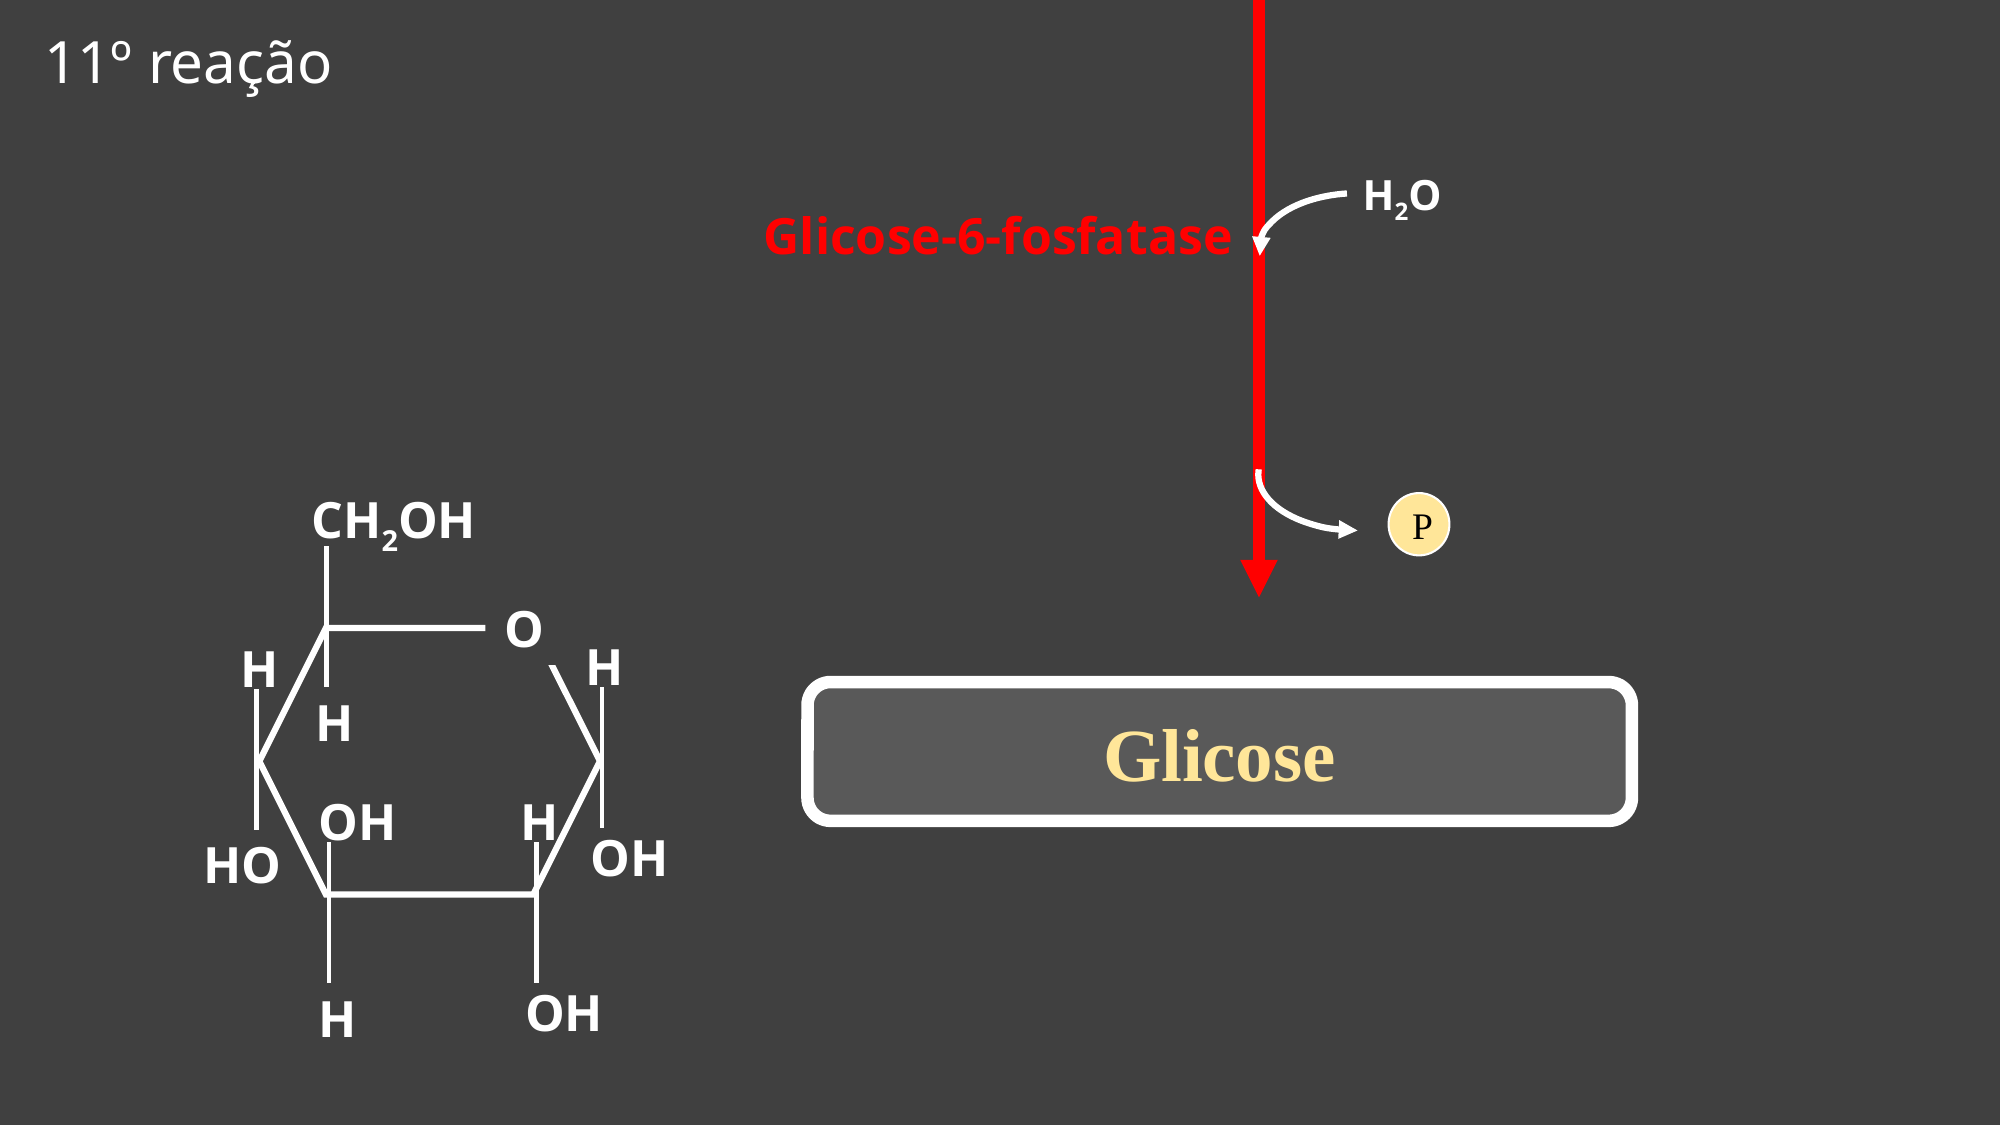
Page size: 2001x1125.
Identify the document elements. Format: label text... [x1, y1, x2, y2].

text_box H [570, 627, 630, 703]
text_box OH [575, 818, 684, 894]
text_box [1253, 243, 1258, 253]
text_box [1260, 196, 1359, 256]
text_box O [485, 590, 564, 665]
text_box Glicose [806, 680, 1633, 822]
text_box H [303, 979, 362, 1055]
text_box HO [188, 825, 297, 901]
text_box H [225, 630, 284, 705]
text_box P [1387, 492, 1451, 557]
text_box OH [510, 973, 618, 1049]
text_box [1260, 469, 1358, 537]
text_box H [300, 683, 360, 759]
text_box 11º reação [2, 17, 375, 103]
text_box OH [303, 783, 412, 858]
text_box [259, 627, 600, 896]
text_box Glicose-6-fosfatase [740, 197, 1256, 272]
text_box H2O [1323, 161, 1481, 233]
text_box H [505, 783, 564, 858]
text_box CH2OH [282, 481, 506, 565]
